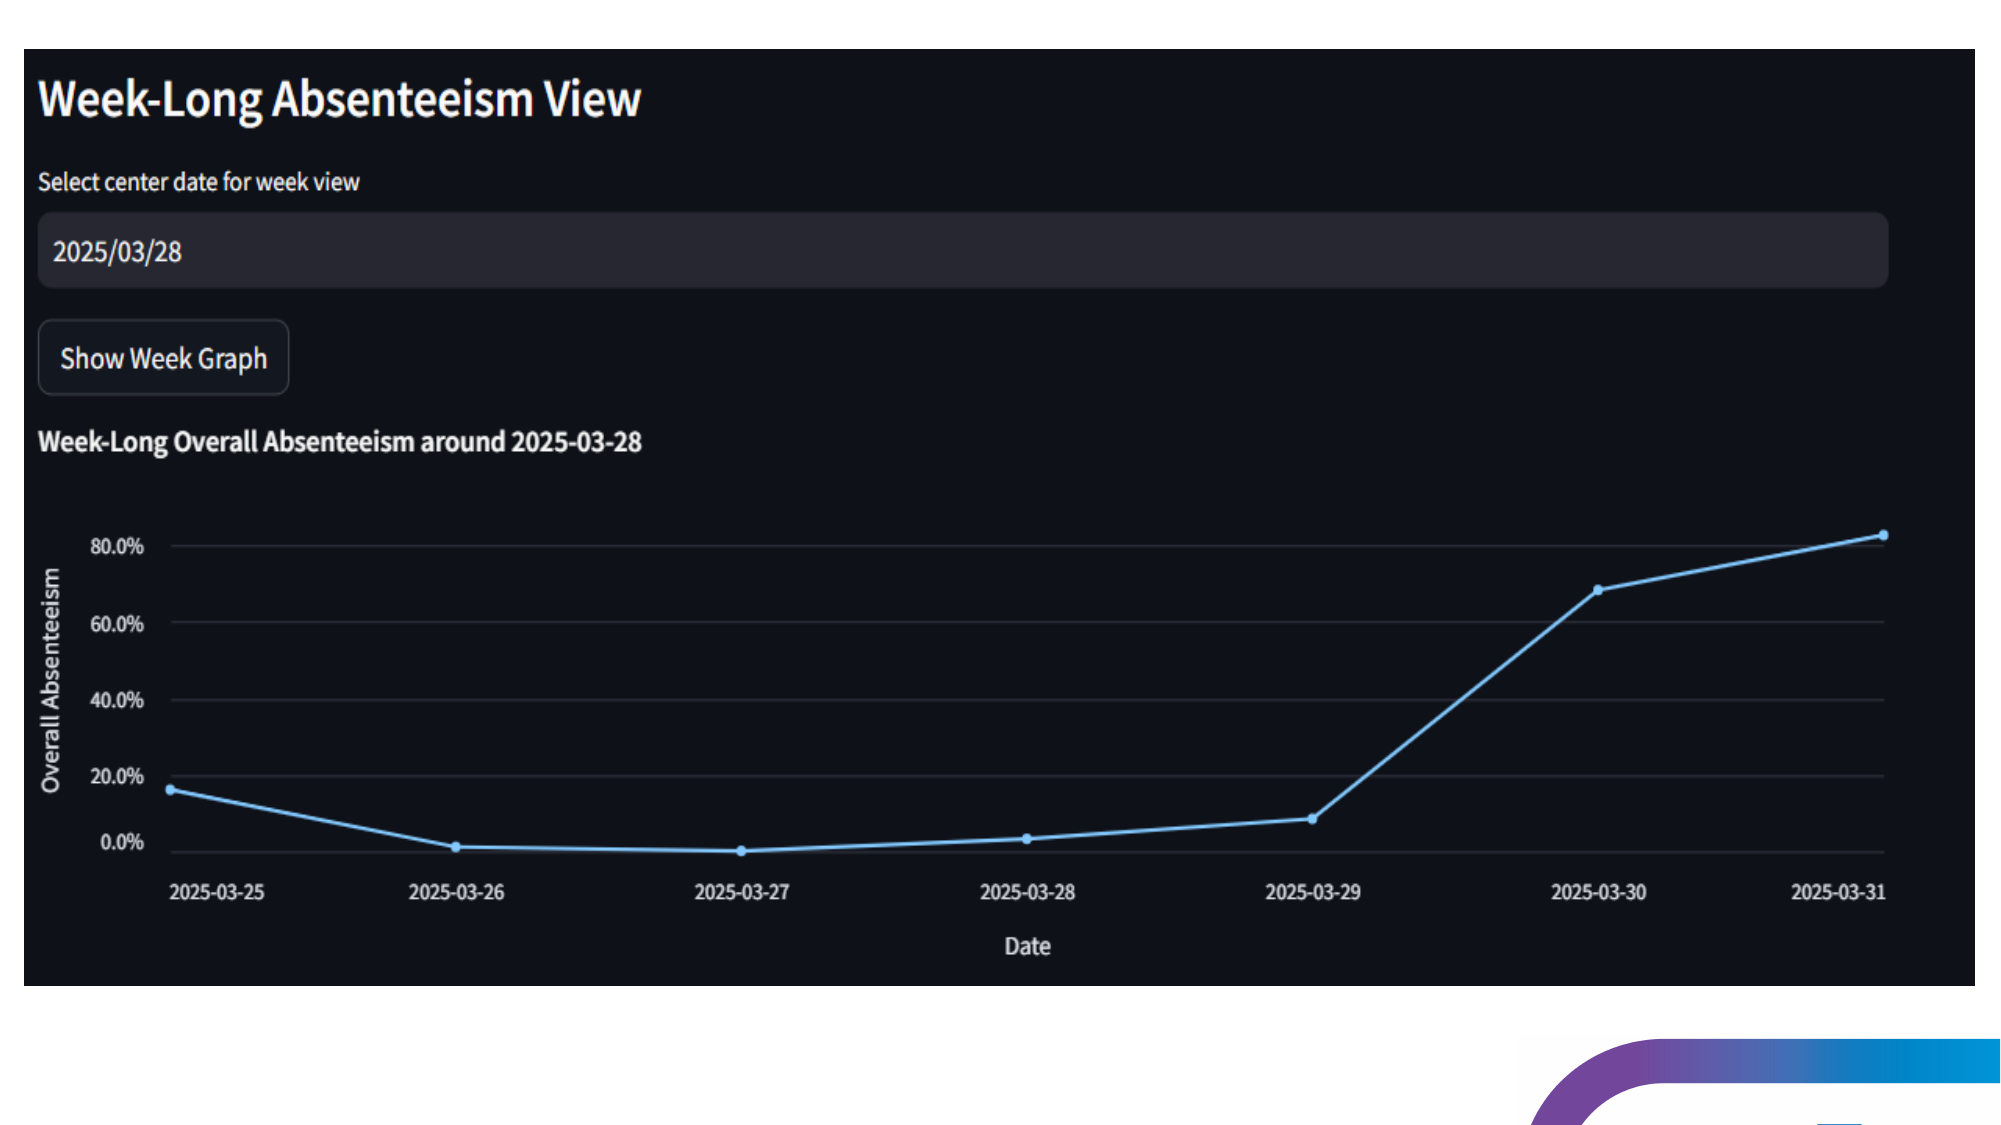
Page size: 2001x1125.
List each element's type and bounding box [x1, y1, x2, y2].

picture [24, 49, 1975, 986]
picture [1518, 1036, 2001, 1125]
